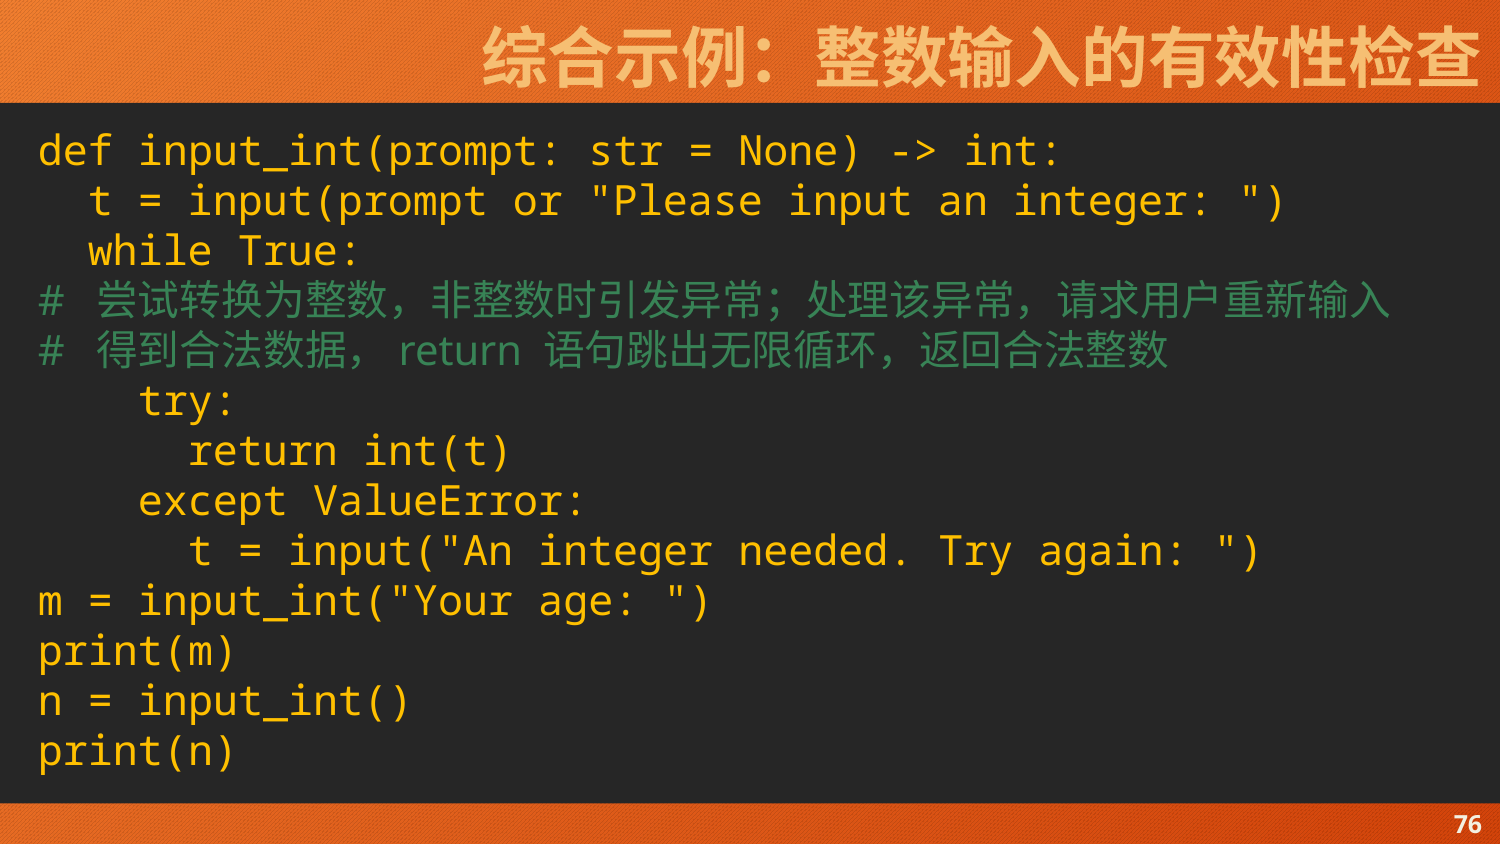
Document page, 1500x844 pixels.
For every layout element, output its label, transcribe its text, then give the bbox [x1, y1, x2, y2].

slide_number 76 [1346, 809, 1489, 843]
list def input_int(prompt: str = None) -> int: t = input(prompt or "Please input an integer: ") while True: # 尝试转换为整数，非整数时引发异常；处理该异常，请求用户重新输入 # 得到合法数据，return 语句跳出无限循环，返回合法整数 try: return int(t) except ValueError: t = input("An integer needed. Try again: ") m = input_int("Your age: ") print(m) n = input_int() print(n) [31, 118, 1491, 804]
title 综合示例：整数输入的有效性检查 [12, 0, 1489, 112]
